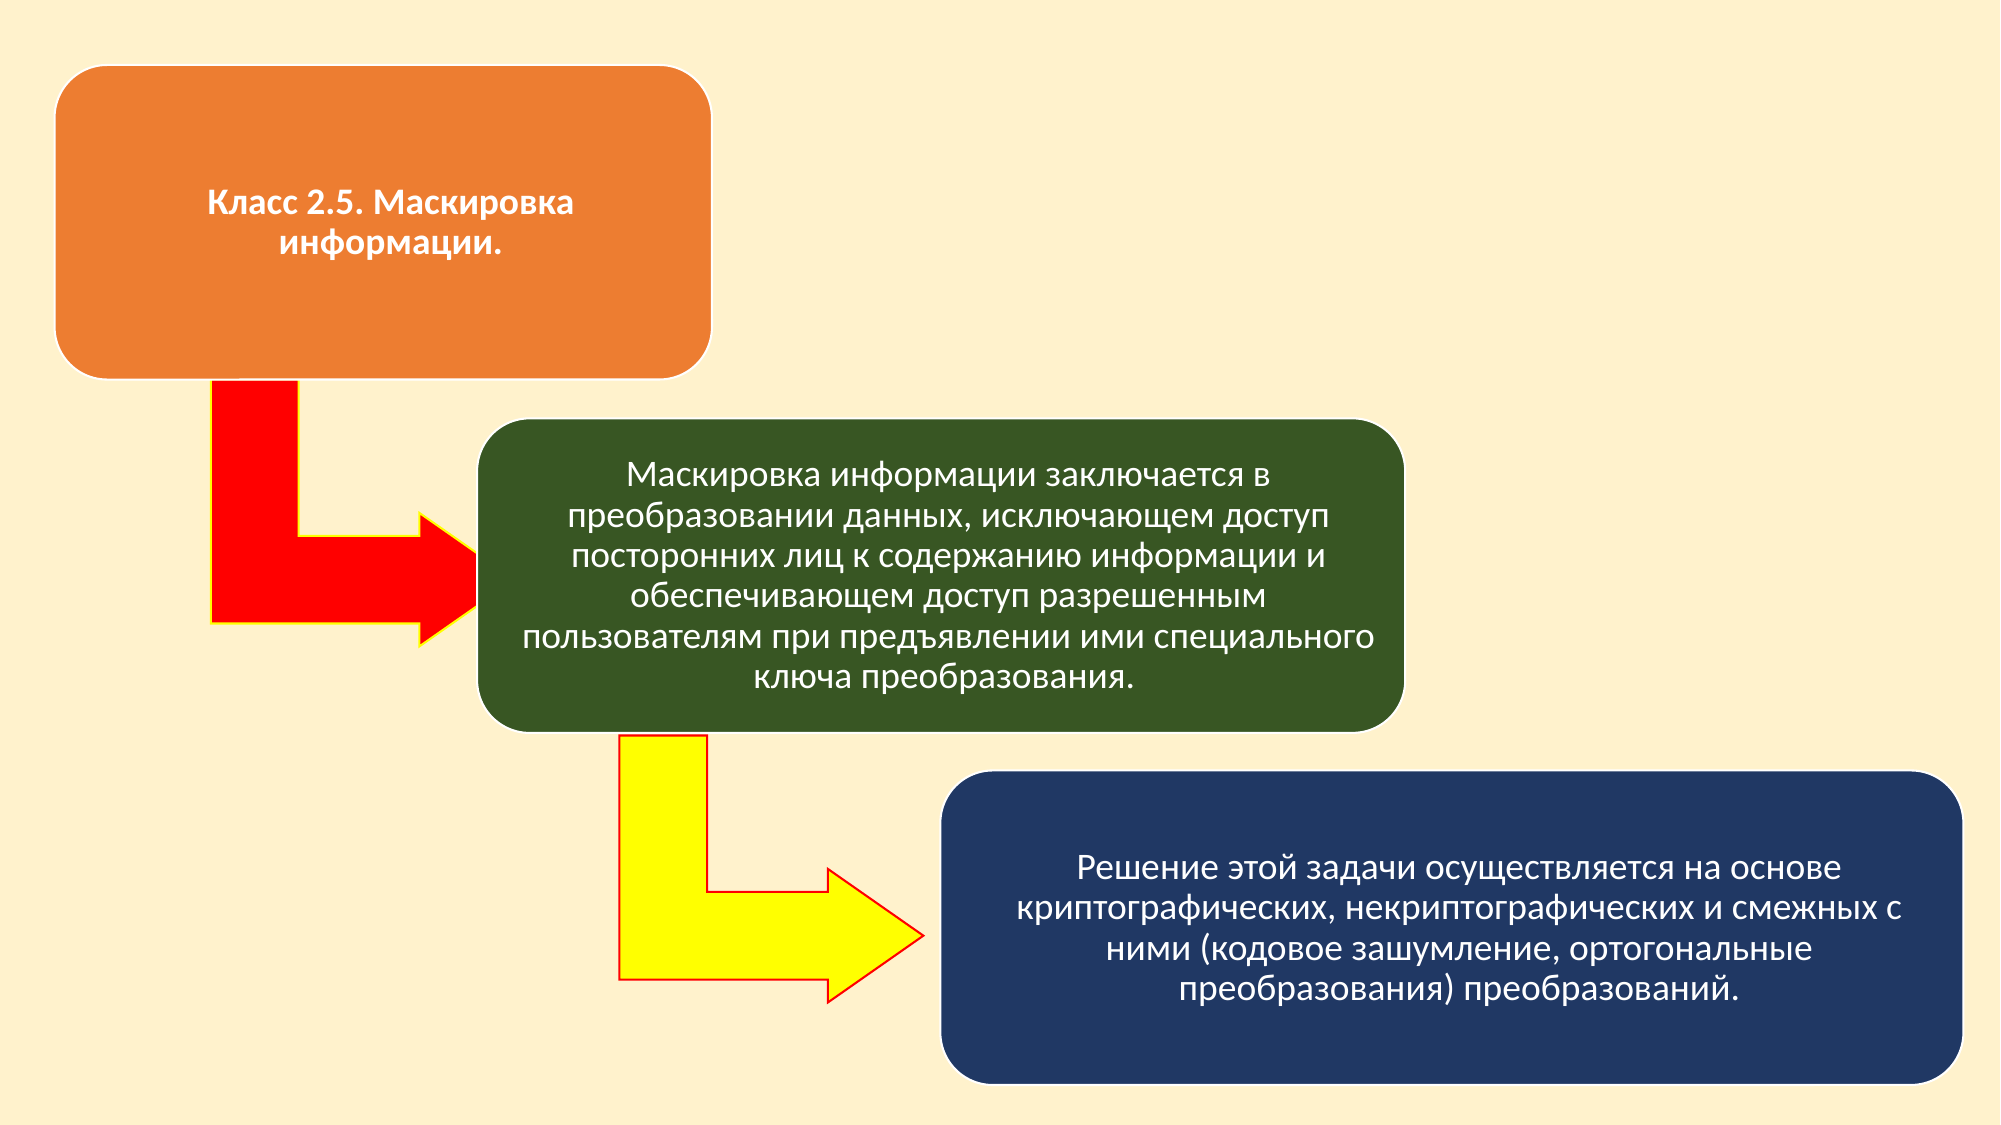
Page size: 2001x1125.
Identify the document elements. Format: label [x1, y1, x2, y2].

list [53, 47, 1964, 1104]
